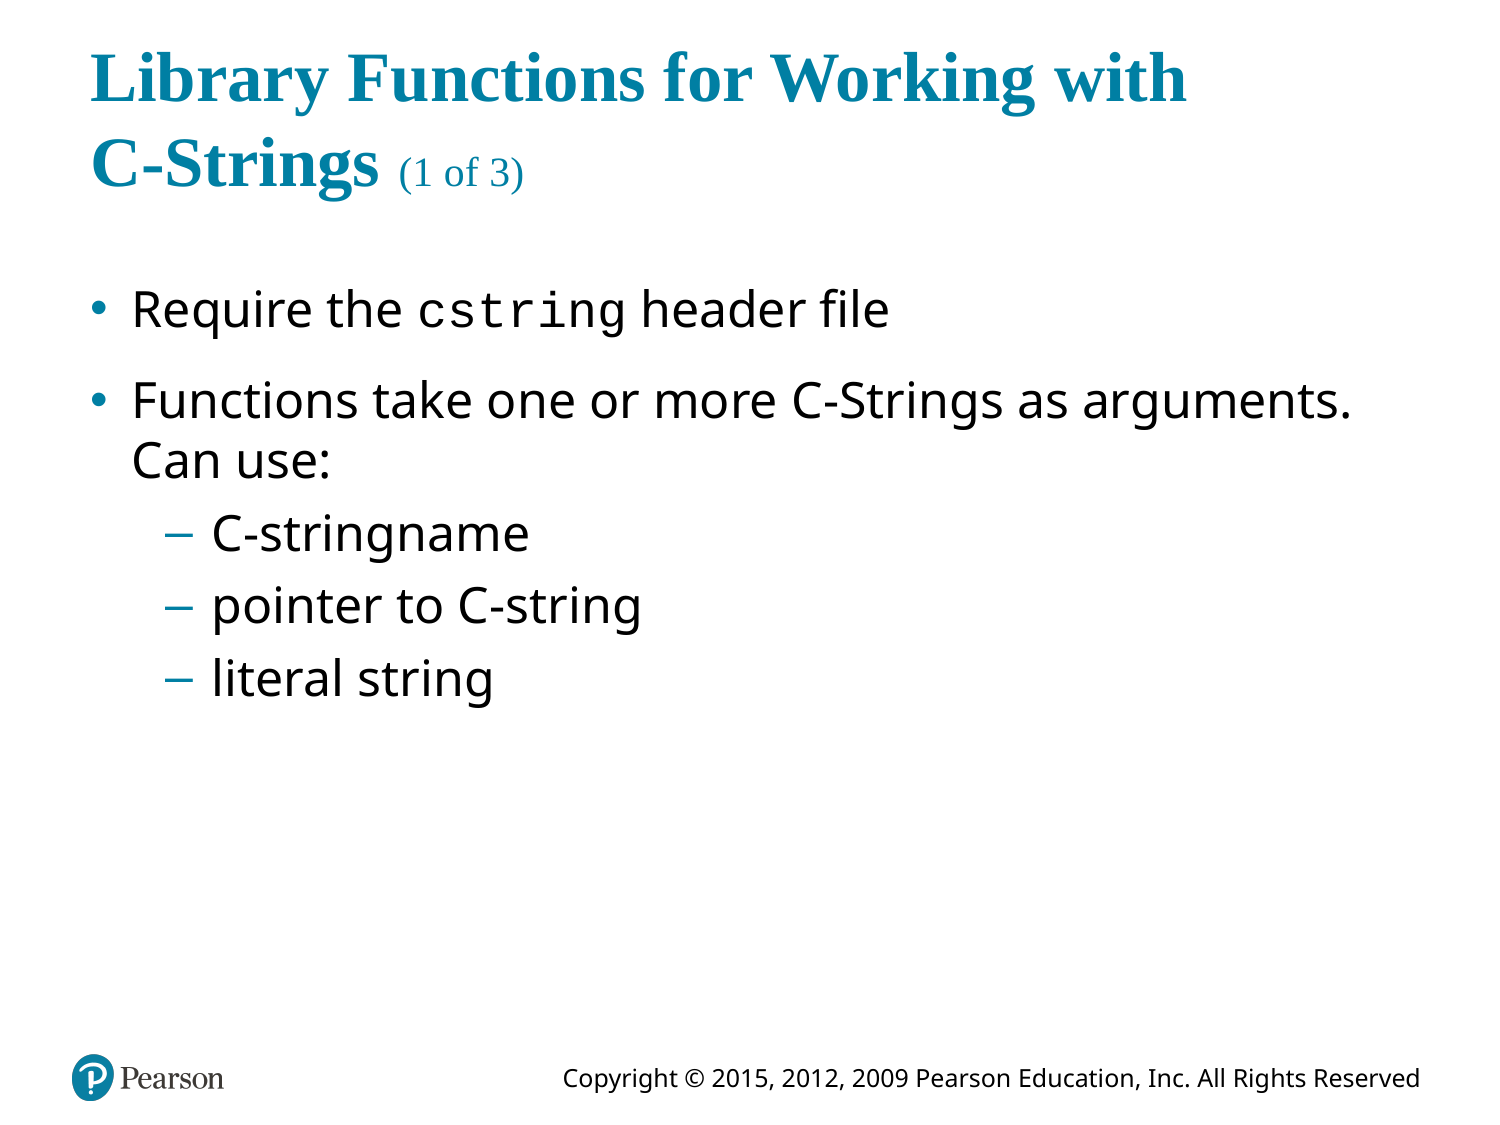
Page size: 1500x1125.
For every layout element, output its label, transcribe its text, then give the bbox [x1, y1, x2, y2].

list Require the cstring header file Functions take one or more C-Strings as arguments. Can use: C-stringname pointer to C-string literal string [75, 262, 1425, 931]
title Library Functions for Working with C-Strings (1 of 3) [75, 0, 1254, 216]
picture [80, 1063, 106, 1088]
picture [98, 1054, 224, 1101]
picture [72, 1087, 83, 1101]
picture [72, 1054, 88, 1070]
